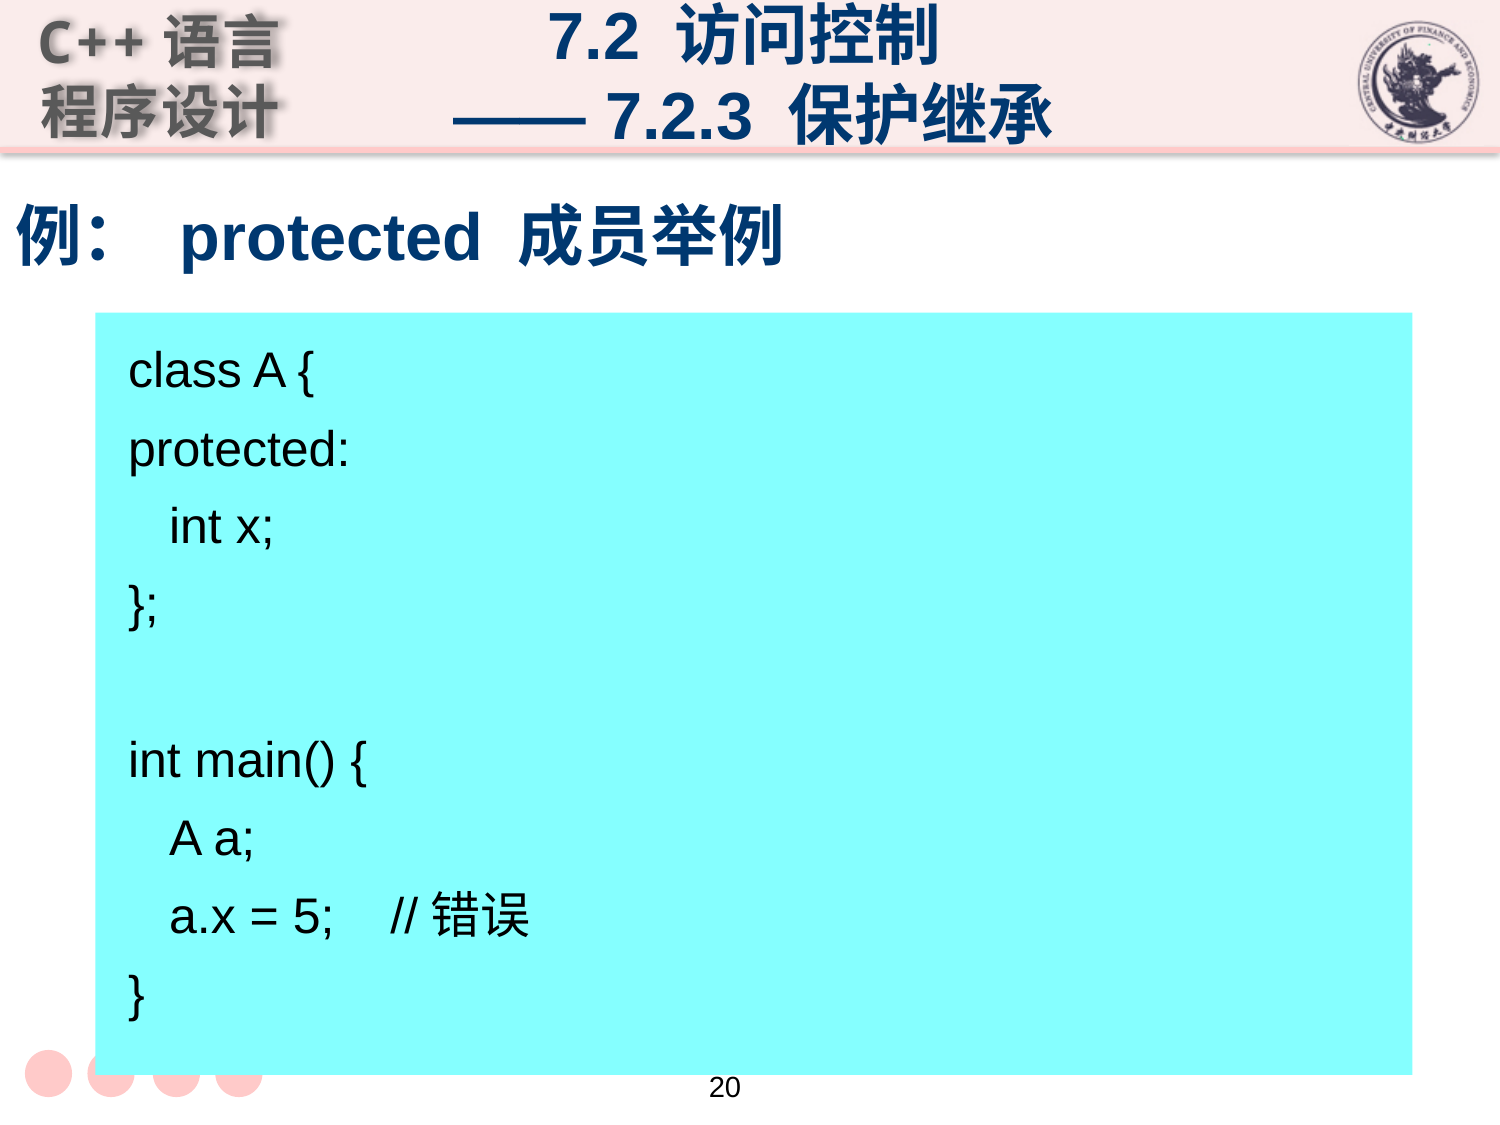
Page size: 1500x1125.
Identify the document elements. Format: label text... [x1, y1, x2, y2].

list class A { protected: int x; }; int main() { A a; a.x = 5; //错误 } [95, 312, 1413, 1076]
title 例： protected 成员举例 [0, 155, 1100, 313]
picture [0, 0, 1500, 147]
slide_number 20 [674, 1046, 776, 1125]
text_box 7.2 访问控制 —— 7.2.3 保护继承 [62, 37, 1428, 108]
